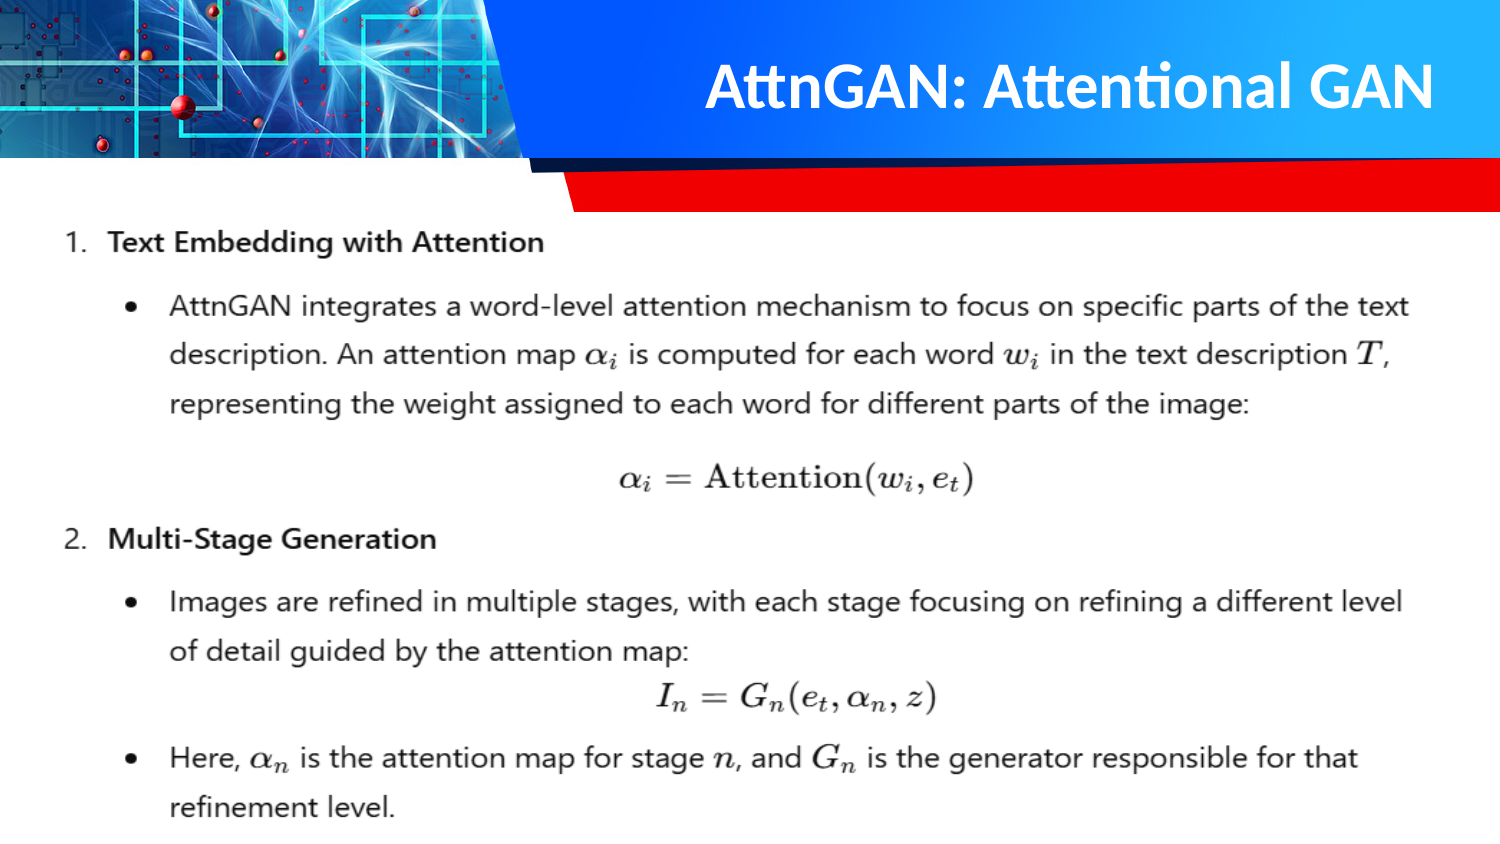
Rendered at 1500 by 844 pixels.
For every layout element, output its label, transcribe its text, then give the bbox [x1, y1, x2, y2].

picture [0, 0, 1500, 844]
list [70, 209, 1423, 216]
title AttnGAN: Attentional GAN [0, 19, 1452, 145]
